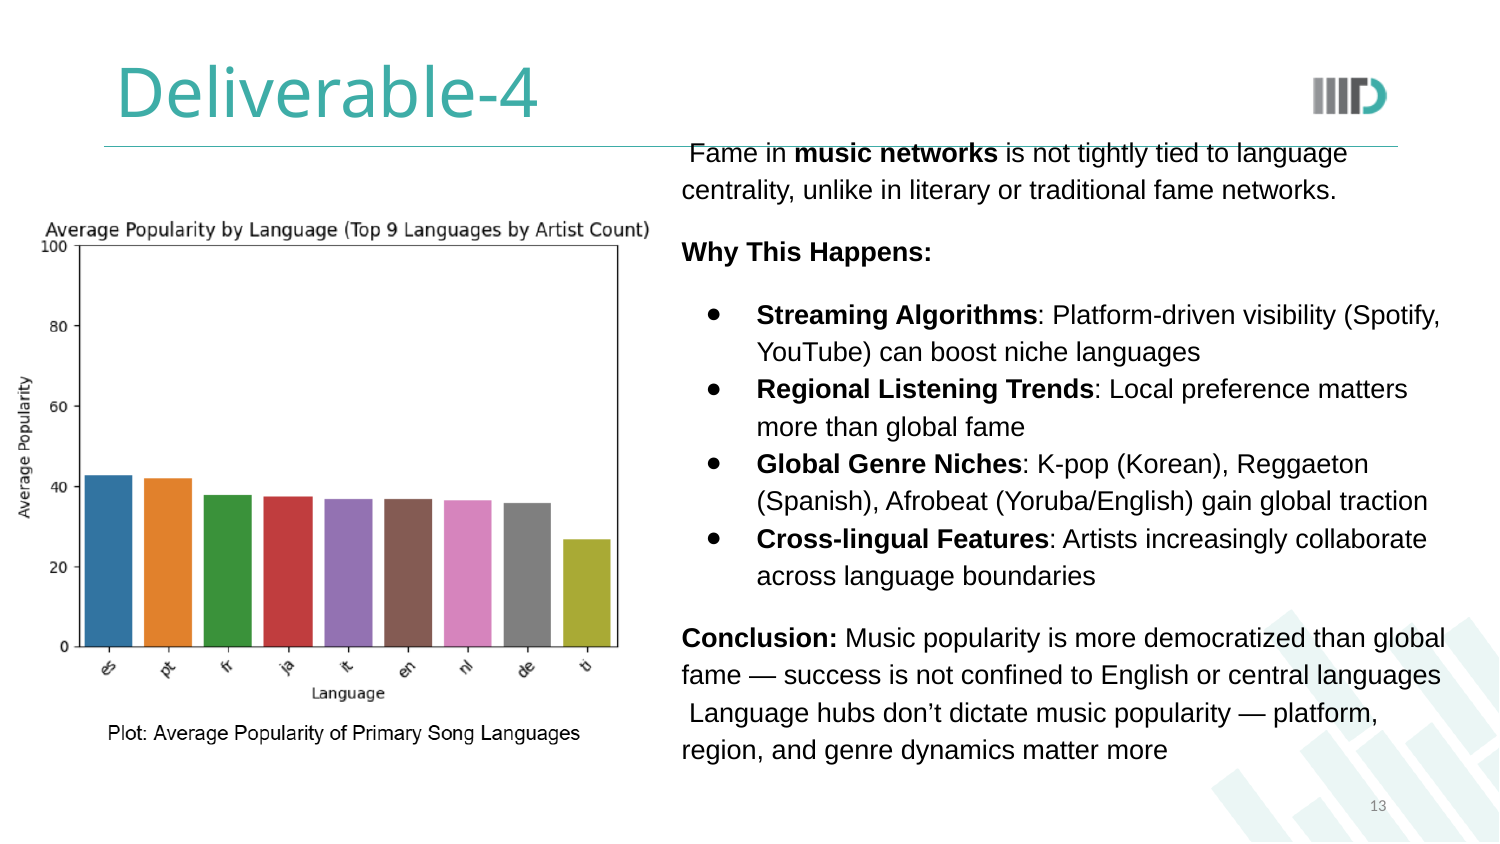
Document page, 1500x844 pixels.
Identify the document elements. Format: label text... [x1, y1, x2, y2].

picture [1299, 68, 1398, 124]
picture [1192, 589, 1500, 844]
list Fame in music networks is not tightly tied to language centrality, unlike in literary or traditional fame networks. Why This Happens: Streaming Algorithms: Platform-driven visibility (Spotify, YouTube) can boost niche languages Regional Listening Trends: Local preference matters more than global fame Global Genre Niches: K-pop (Korean), Reggaeton (Spanish), Afrobeat (Yoruba/English) gain global traction Cross-lingual Features: Artists increasingly collaborate across language boundaries Conclusion: Music popularity is more democratized than global fame — success is not confined to English or central languages Language hubs don’t dictate music popularity — platform, region, and genre dynamics matter more [670, 124, 1458, 827]
picture [11, 200, 656, 752]
slide_number ‹#› [1060, 782, 1398, 827]
title Deliverable-4 [103, 45, 1267, 147]
